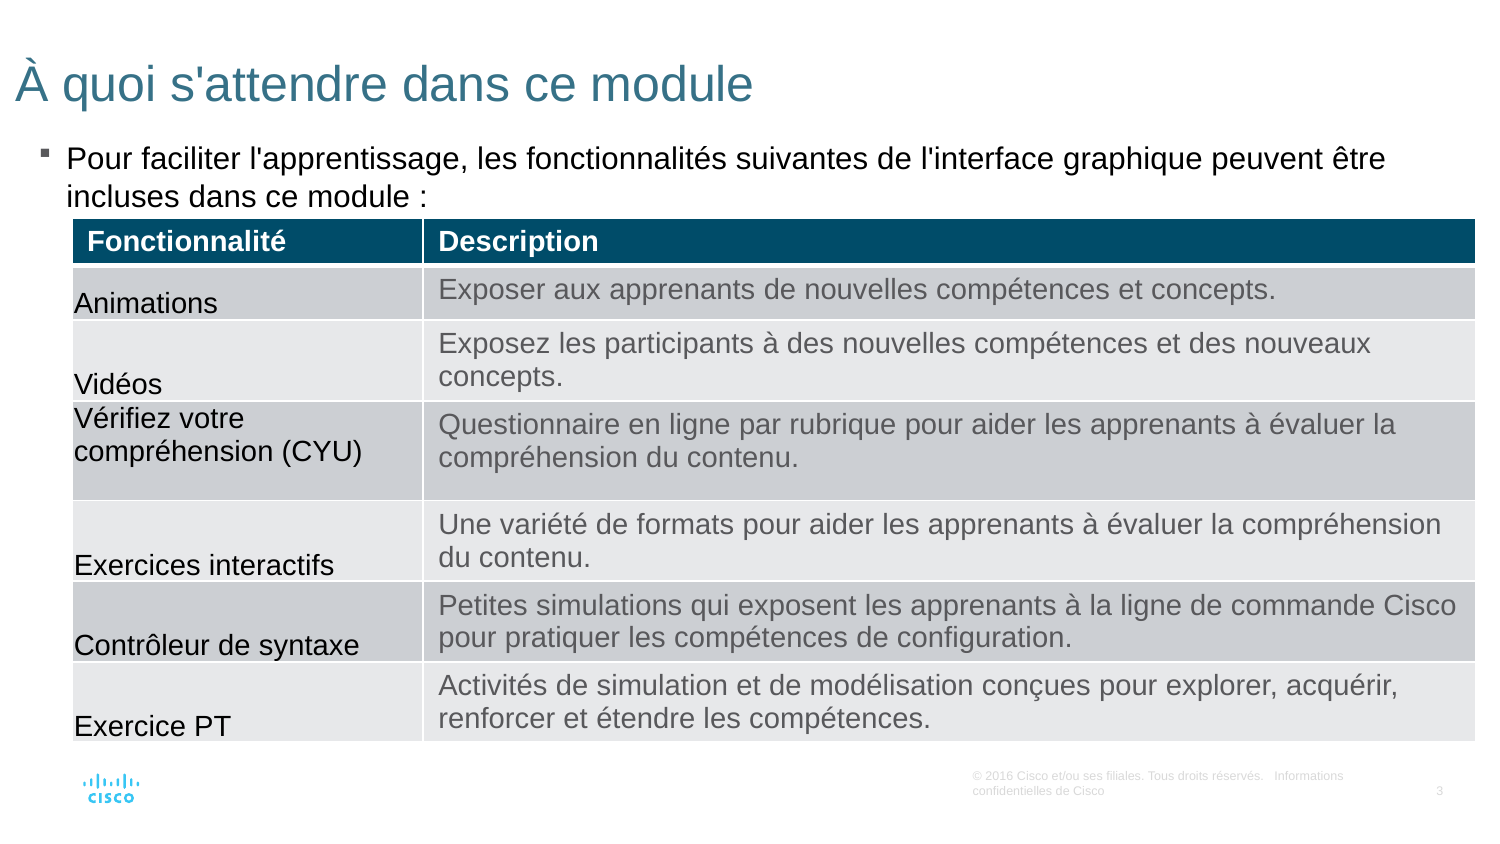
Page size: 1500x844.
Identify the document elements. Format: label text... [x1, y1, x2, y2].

table_cell Une variété de formats pour aider les apprenants à évaluer la compréhension du contenu. [424, 501, 1475, 580]
table_cell Activités de simulation et de modélisation conçues pour explorer, acquérir, renforcer et étendre les compétences. [424, 663, 1475, 741]
table_header Description [424, 219, 1475, 263]
table_cell Exercice PT [73, 663, 422, 741]
table_cell Vidéos [73, 321, 422, 400]
table_cell Petites simulations qui exposent les apprenants à la ligne de commande Cisco pour pratiquer les compétences de configuration. [424, 582, 1475, 661]
table_cell Contrôleur de syntaxe [73, 582, 422, 661]
table_cell Exercices interactifs [73, 501, 422, 580]
table_cell Exposez les participants à des nouvelles compétences et des nouveaux concepts. [424, 321, 1475, 400]
table_header Fonctionnalité [73, 219, 422, 263]
title À quoi s'attendre dans ce module [0, 31, 1500, 132]
table_cell Vérifiez votre compréhension (CYU) [73, 402, 422, 500]
table_cell Animations [73, 268, 422, 319]
list Pour faciliter l'apprentissage, les fonctionnalités suivantes de l'interface graphique peuvent être incluses dans ce module : [23, 132, 1476, 188]
table_cell Questionnaire en ligne par rubrique pour aider les apprenants à évaluer la compréhension du contenu. [424, 402, 1475, 500]
table_cell Exposer aux apprenants de nouvelles compétences et concepts. [424, 268, 1475, 319]
